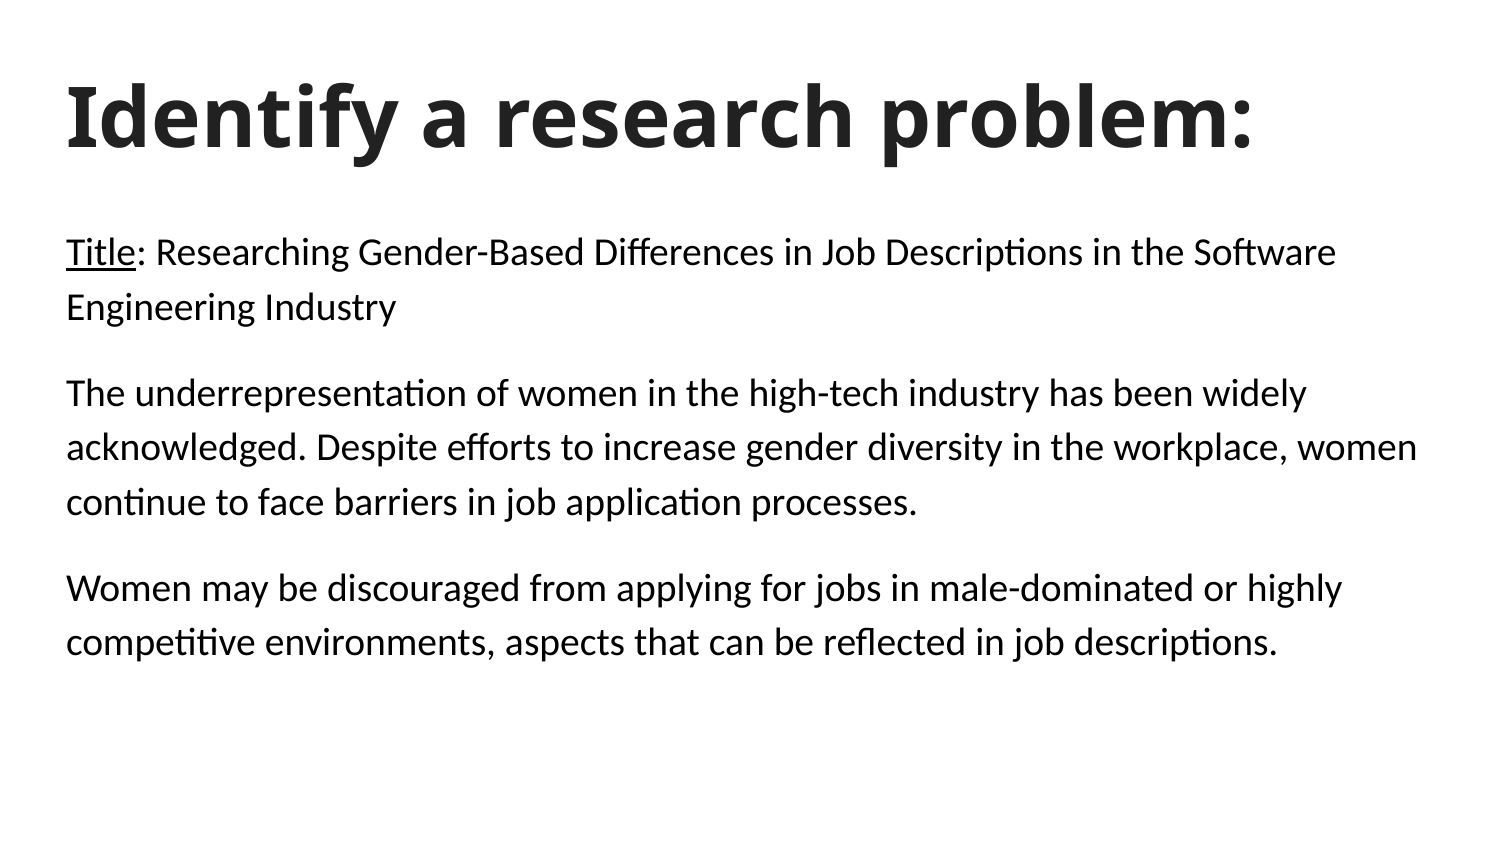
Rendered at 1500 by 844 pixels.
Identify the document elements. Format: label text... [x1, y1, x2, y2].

list Title: Researching Gender-Based Differences in Job Descriptions in the Software Engineering Industry The underrepresentation of women in the high-tech industry has been widely acknowledged. Despite efforts to increase gender diversity in the workplace, women continue to face barriers in job application processes. Women may be discouraged from applying for jobs in male-dominated or highly competitive environments, aspects that can be reflected in job descriptions. [51, 204, 1449, 752]
title Identify a research problem: [51, 48, 1449, 180]
